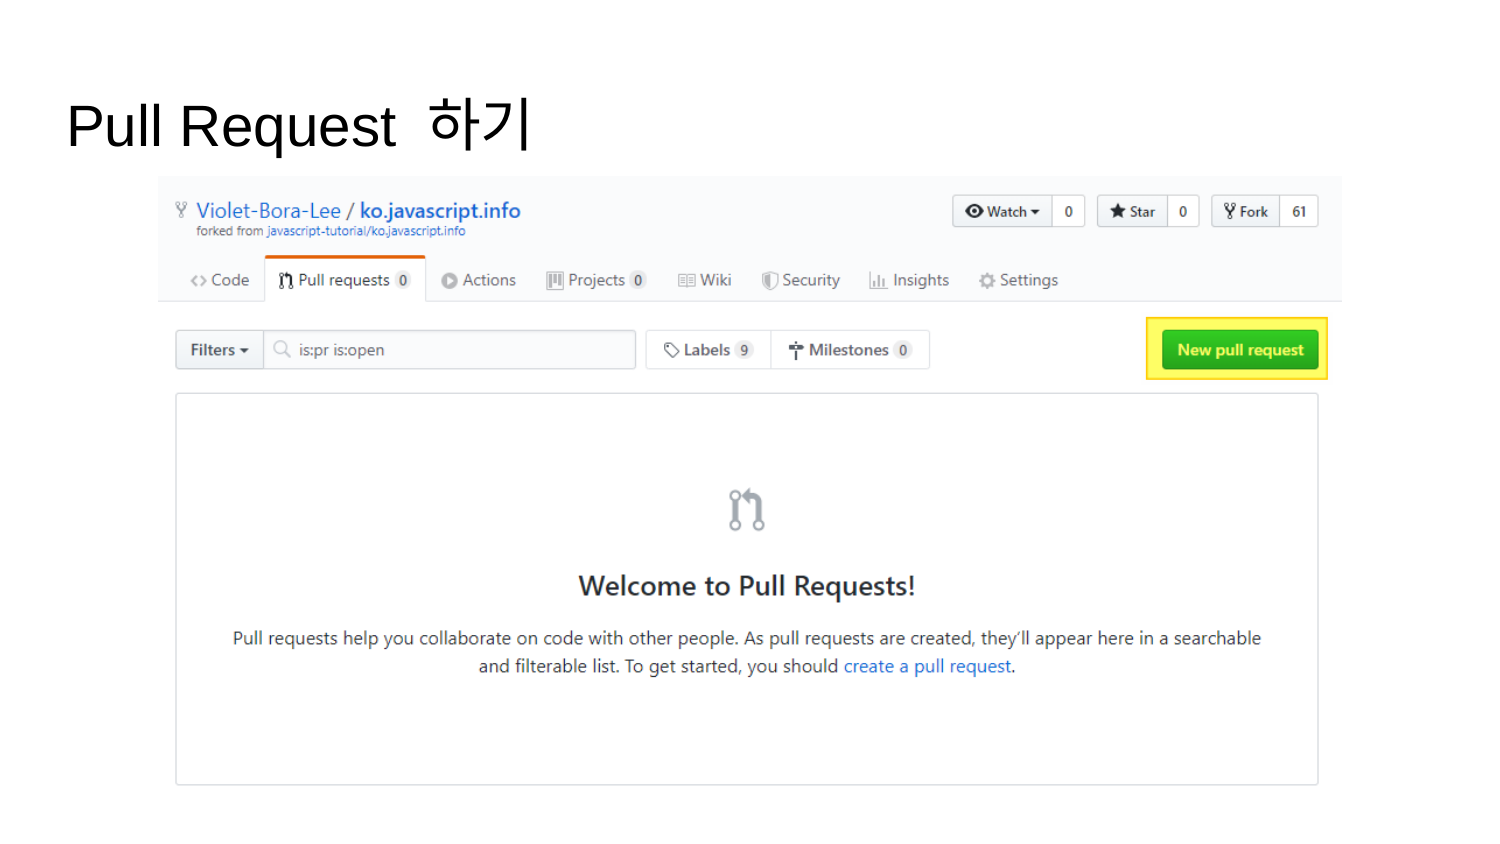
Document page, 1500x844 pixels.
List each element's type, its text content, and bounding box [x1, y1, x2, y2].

picture [158, 175, 1342, 804]
title Pull Request 하기 [51, 72, 1449, 167]
